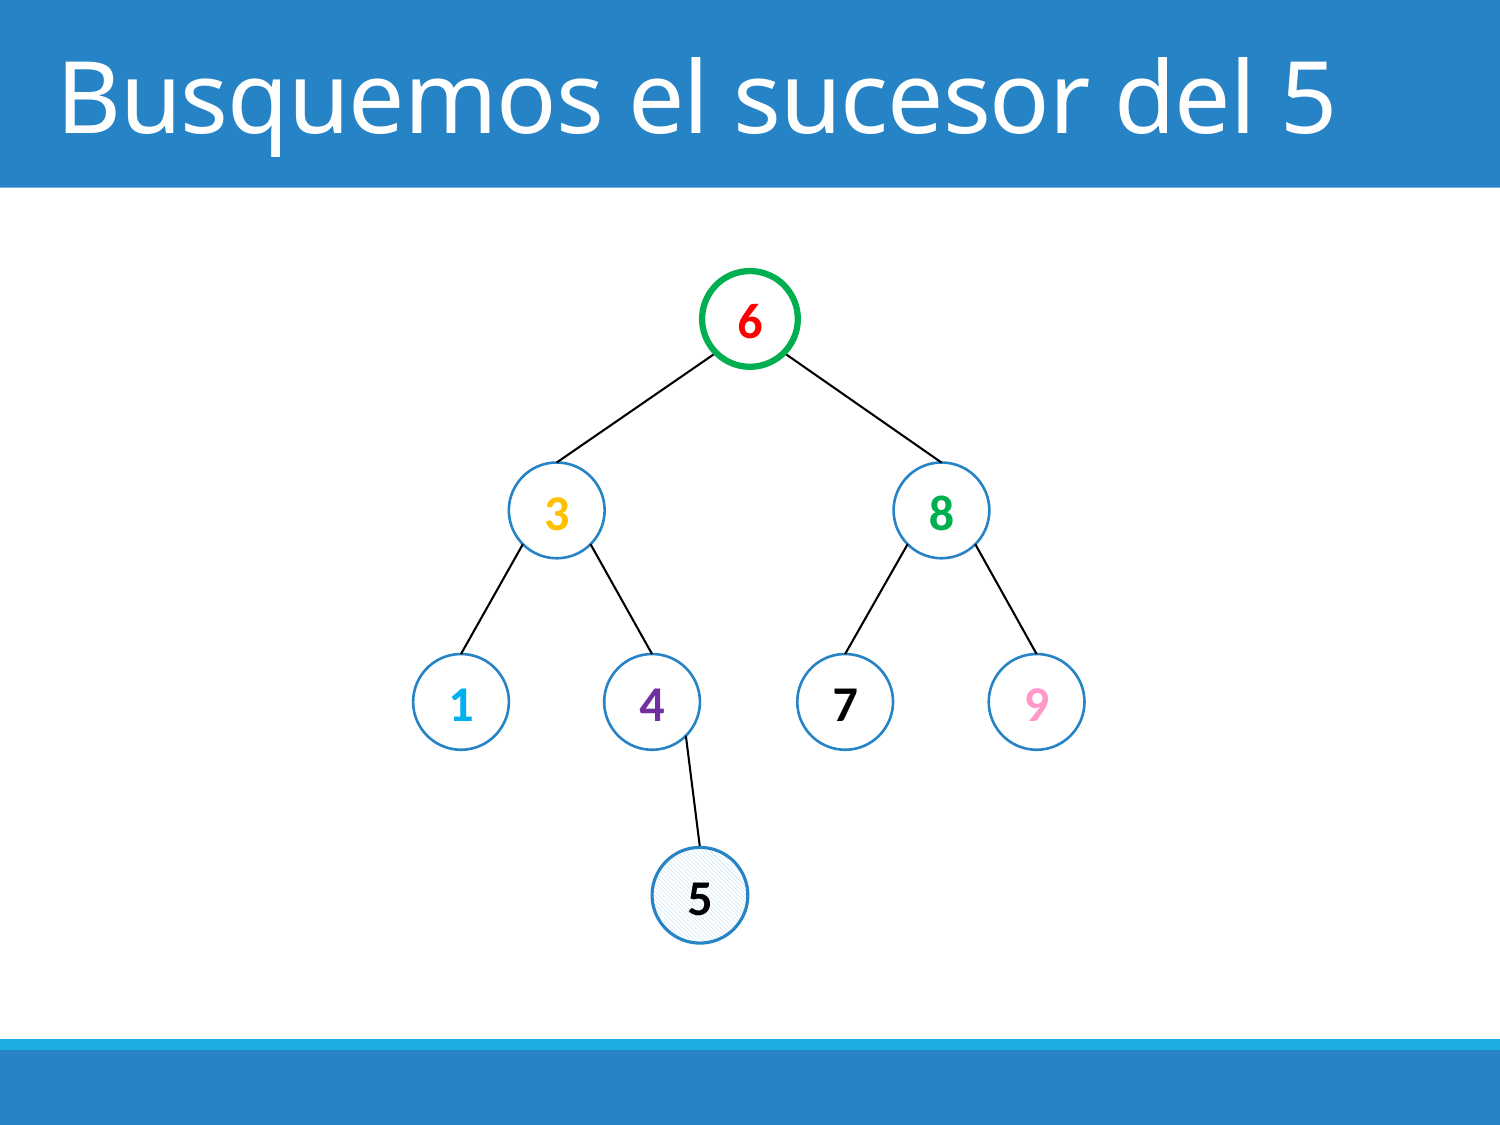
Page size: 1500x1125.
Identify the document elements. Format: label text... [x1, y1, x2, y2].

text_box 7 [796, 652, 895, 752]
text_box 6 [700, 269, 800, 369]
title Busquemos el sucesor del 5 [41, 0, 1459, 188]
text_box 9 [987, 653, 1086, 752]
text_box 3 [507, 461, 606, 560]
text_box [556, 352, 717, 464]
text_box 8 [892, 461, 991, 560]
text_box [590, 543, 653, 655]
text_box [974, 543, 1038, 655]
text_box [685, 735, 701, 848]
text_box 5 [650, 846, 750, 945]
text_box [783, 352, 942, 464]
text_box 4 [602, 653, 702, 752]
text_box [460, 543, 524, 655]
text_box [844, 543, 909, 655]
text_box 1 [411, 652, 511, 752]
